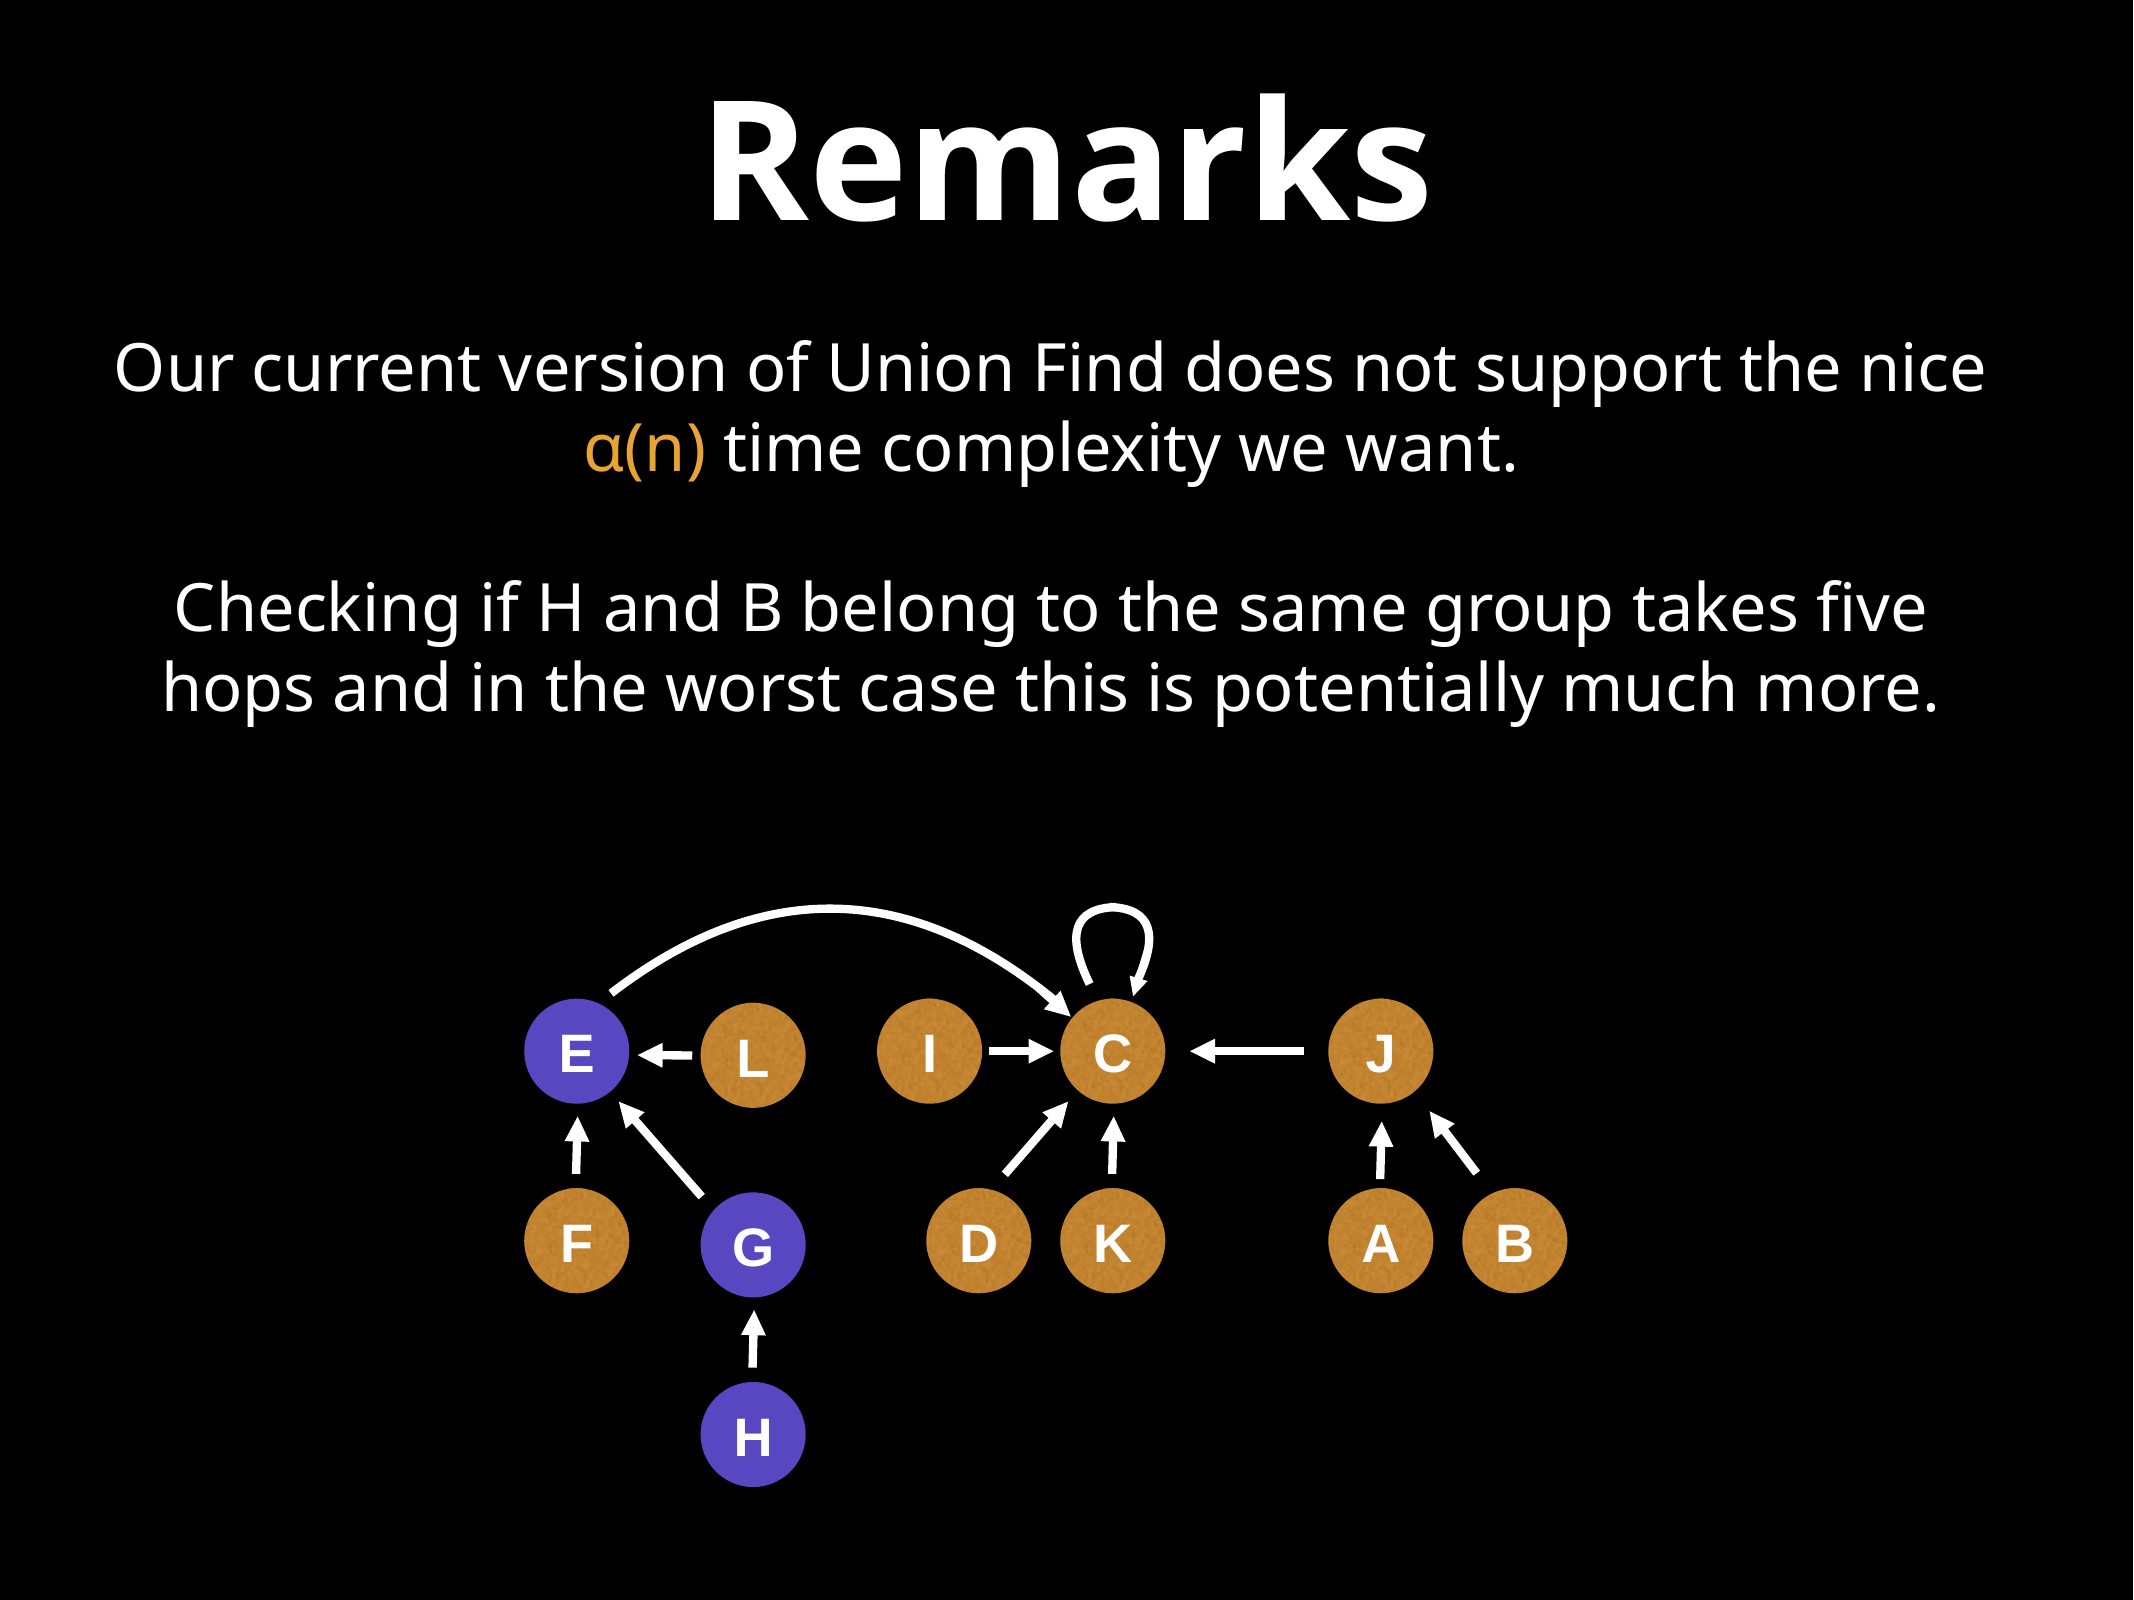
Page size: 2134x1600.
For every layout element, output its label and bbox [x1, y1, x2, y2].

text_box [1328, 1188, 1434, 1294]
text_box [618, 1101, 702, 1197]
text_box [1076, 907, 1150, 997]
text_box [1462, 1188, 1568, 1294]
text_box [747, 1310, 760, 1368]
text_box [524, 998, 630, 1104]
title [155, 41, 1978, 266]
text_box [1060, 1188, 1166, 1294]
text_box [1375, 1121, 1388, 1180]
text_box [611, 908, 1071, 1104]
text_box [571, 1116, 584, 1174]
text_box [1328, 998, 1434, 1104]
text_box [1107, 1116, 1120, 1174]
text_box [1429, 1111, 1477, 1174]
text_box [700, 1192, 806, 1298]
text_box [700, 1382, 806, 1488]
text_box [926, 1188, 1032, 1294]
text_box [1190, 1044, 1304, 1058]
text_box [104, 316, 2000, 734]
text_box [637, 1048, 693, 1062]
text_box [1060, 998, 1166, 1104]
text_box [988, 1044, 1054, 1058]
text_box [700, 1002, 806, 1108]
text_box [1004, 1101, 1069, 1175]
text_box [524, 1188, 630, 1294]
